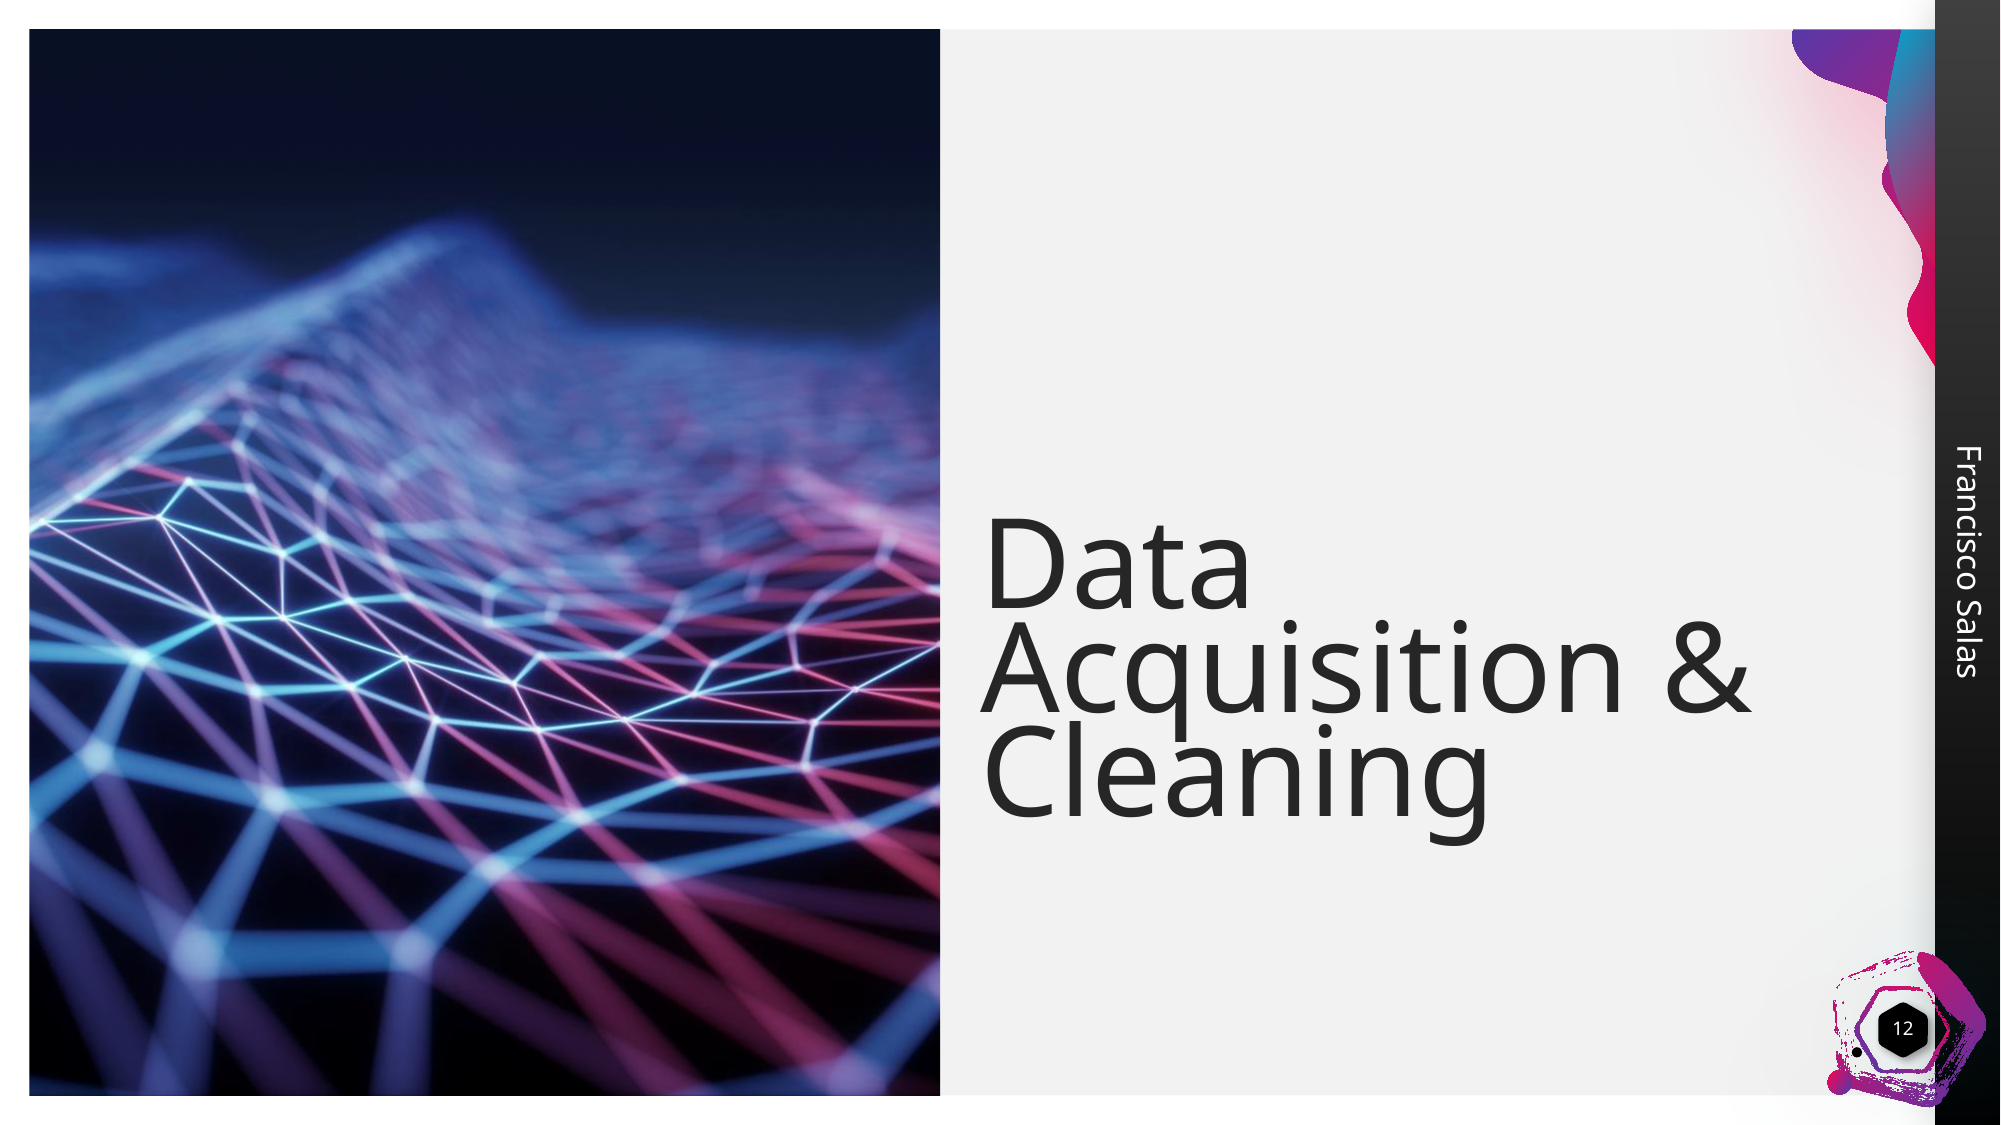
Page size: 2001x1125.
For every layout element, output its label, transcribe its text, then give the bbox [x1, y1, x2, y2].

title Data Acquisition & Cleaning [980, 449, 1873, 842]
picture [29, 29, 941, 1096]
slide_number 12 [1872, 1001, 1934, 1057]
